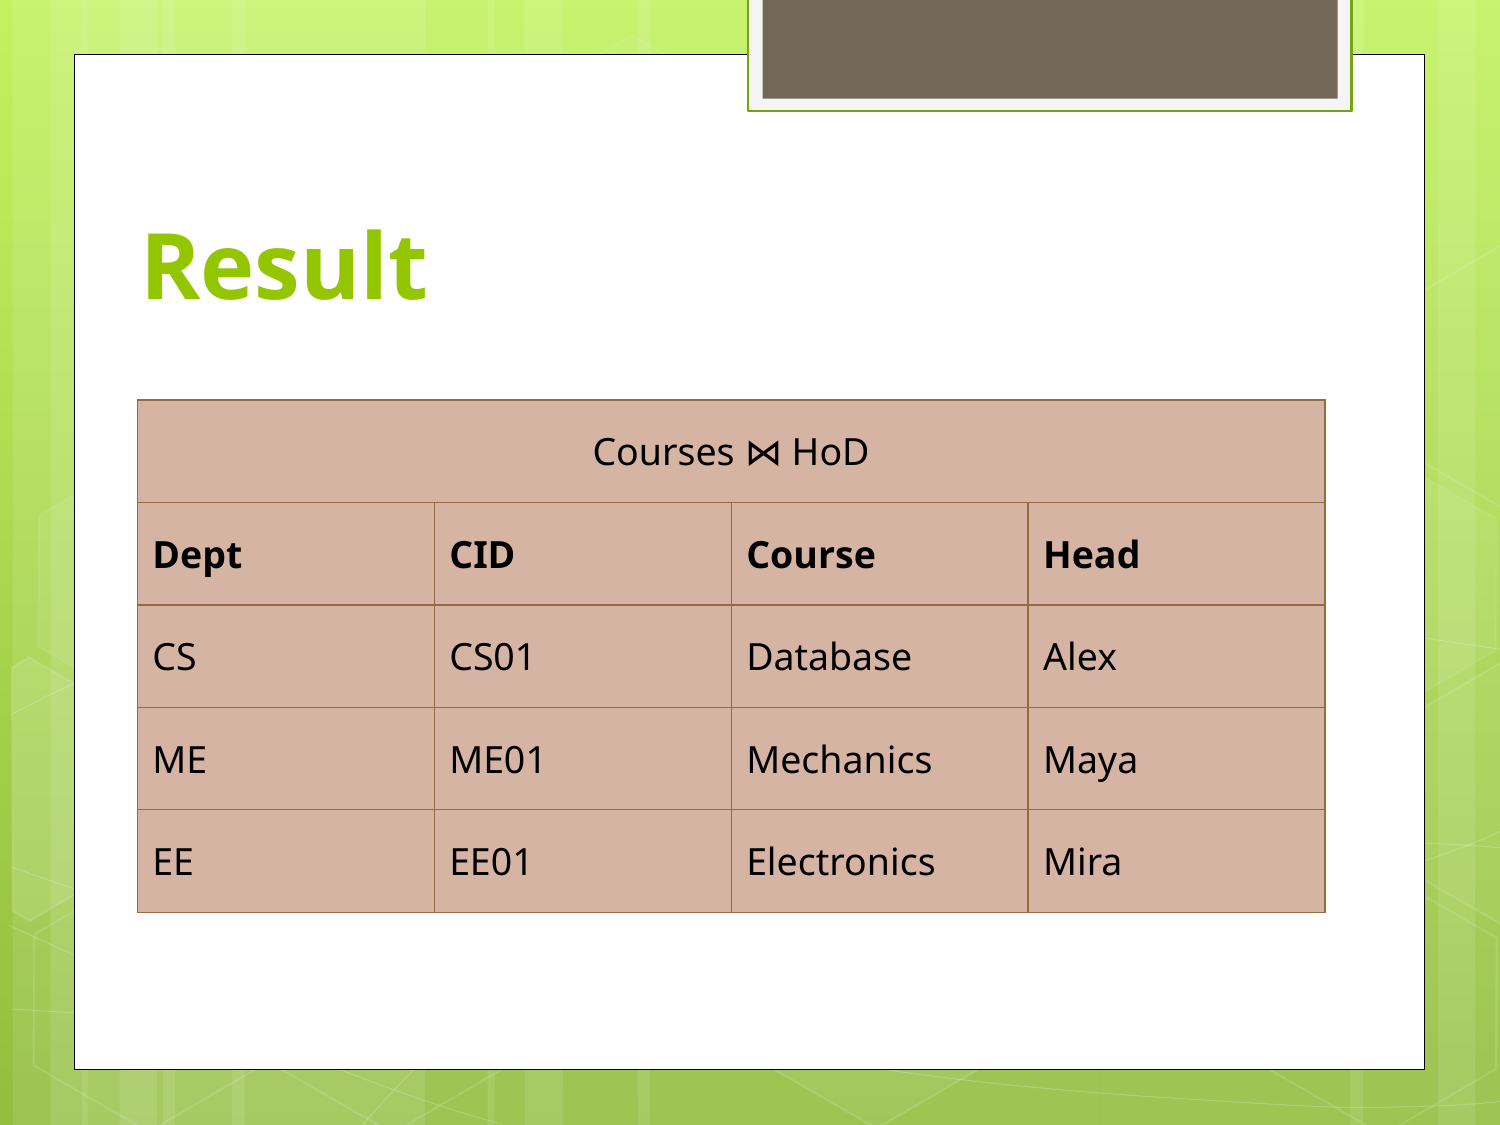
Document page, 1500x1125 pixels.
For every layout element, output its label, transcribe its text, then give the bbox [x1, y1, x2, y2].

table_cell Maya [1029, 708, 1324, 809]
table_cell CS01 [435, 606, 731, 707]
table_cell CID [435, 503, 731, 604]
table_cell Database [732, 606, 1027, 707]
table_cell Head [1029, 503, 1324, 604]
table_cell Mira [1029, 810, 1324, 912]
title Result [125, 137, 1324, 325]
table_cell ME [138, 708, 434, 809]
table_cell Mechanics [732, 708, 1027, 809]
table_cell EE [138, 810, 434, 912]
table_cell Dept [138, 503, 434, 604]
table_cell CS [138, 606, 434, 707]
table_cell Course [732, 503, 1027, 604]
table_cell EE01 [435, 810, 731, 912]
table_cell Electronics [732, 810, 1027, 912]
table_cell ME01 [435, 708, 731, 809]
table_cell Alex [1029, 606, 1324, 707]
table_header Courses ⋈ HoD [138, 401, 1324, 502]
